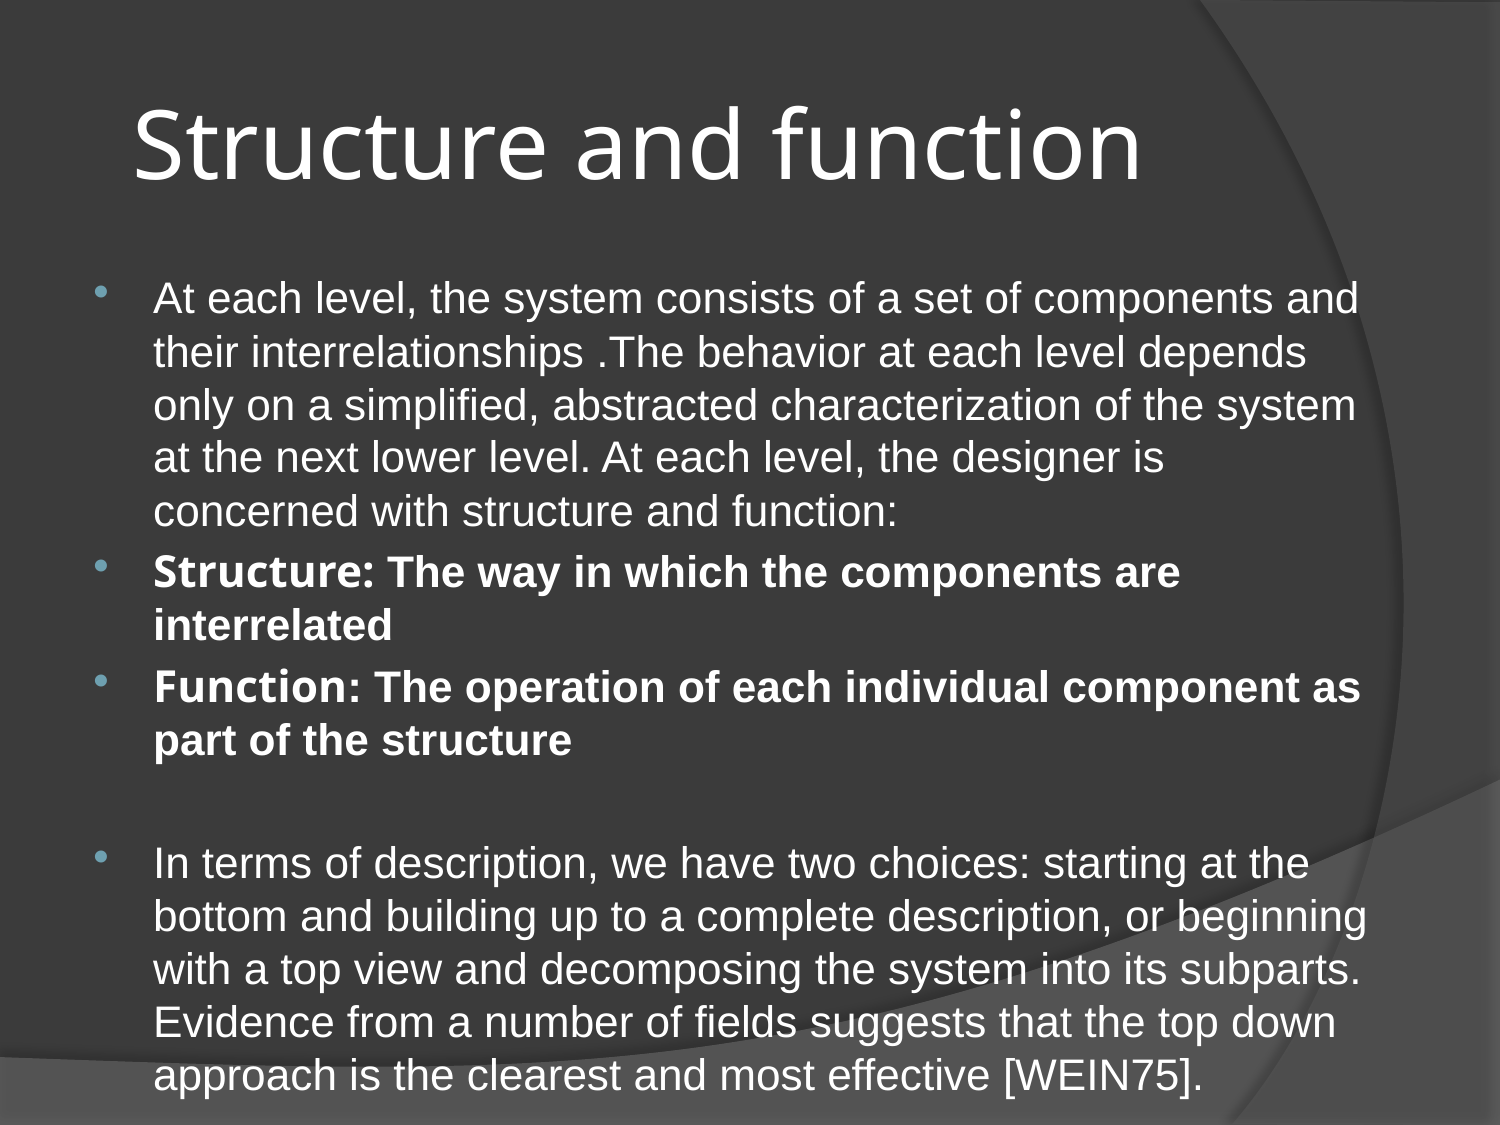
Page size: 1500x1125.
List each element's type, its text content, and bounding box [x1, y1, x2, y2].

list At each level, the system consists of a set of components and their interrelationships .The behavior at each level depends only on a simplified, abstracted characterization of the system at the next lower level. At each level, the designer is concerned with structure and function: Structure: The way in which the components are interrelated Function: The operation of each individual component as part of the structure In terms of description, we have two choices: starting at the bottom and building up to a complete description, or beginning with a top view and decomposing the system into its subparts. Evidence from a number of fields suggests that the top down approach is the clearest and most effective [WEIN75]. [75, 262, 1388, 1125]
title Structure and function [75, 50, 1363, 233]
